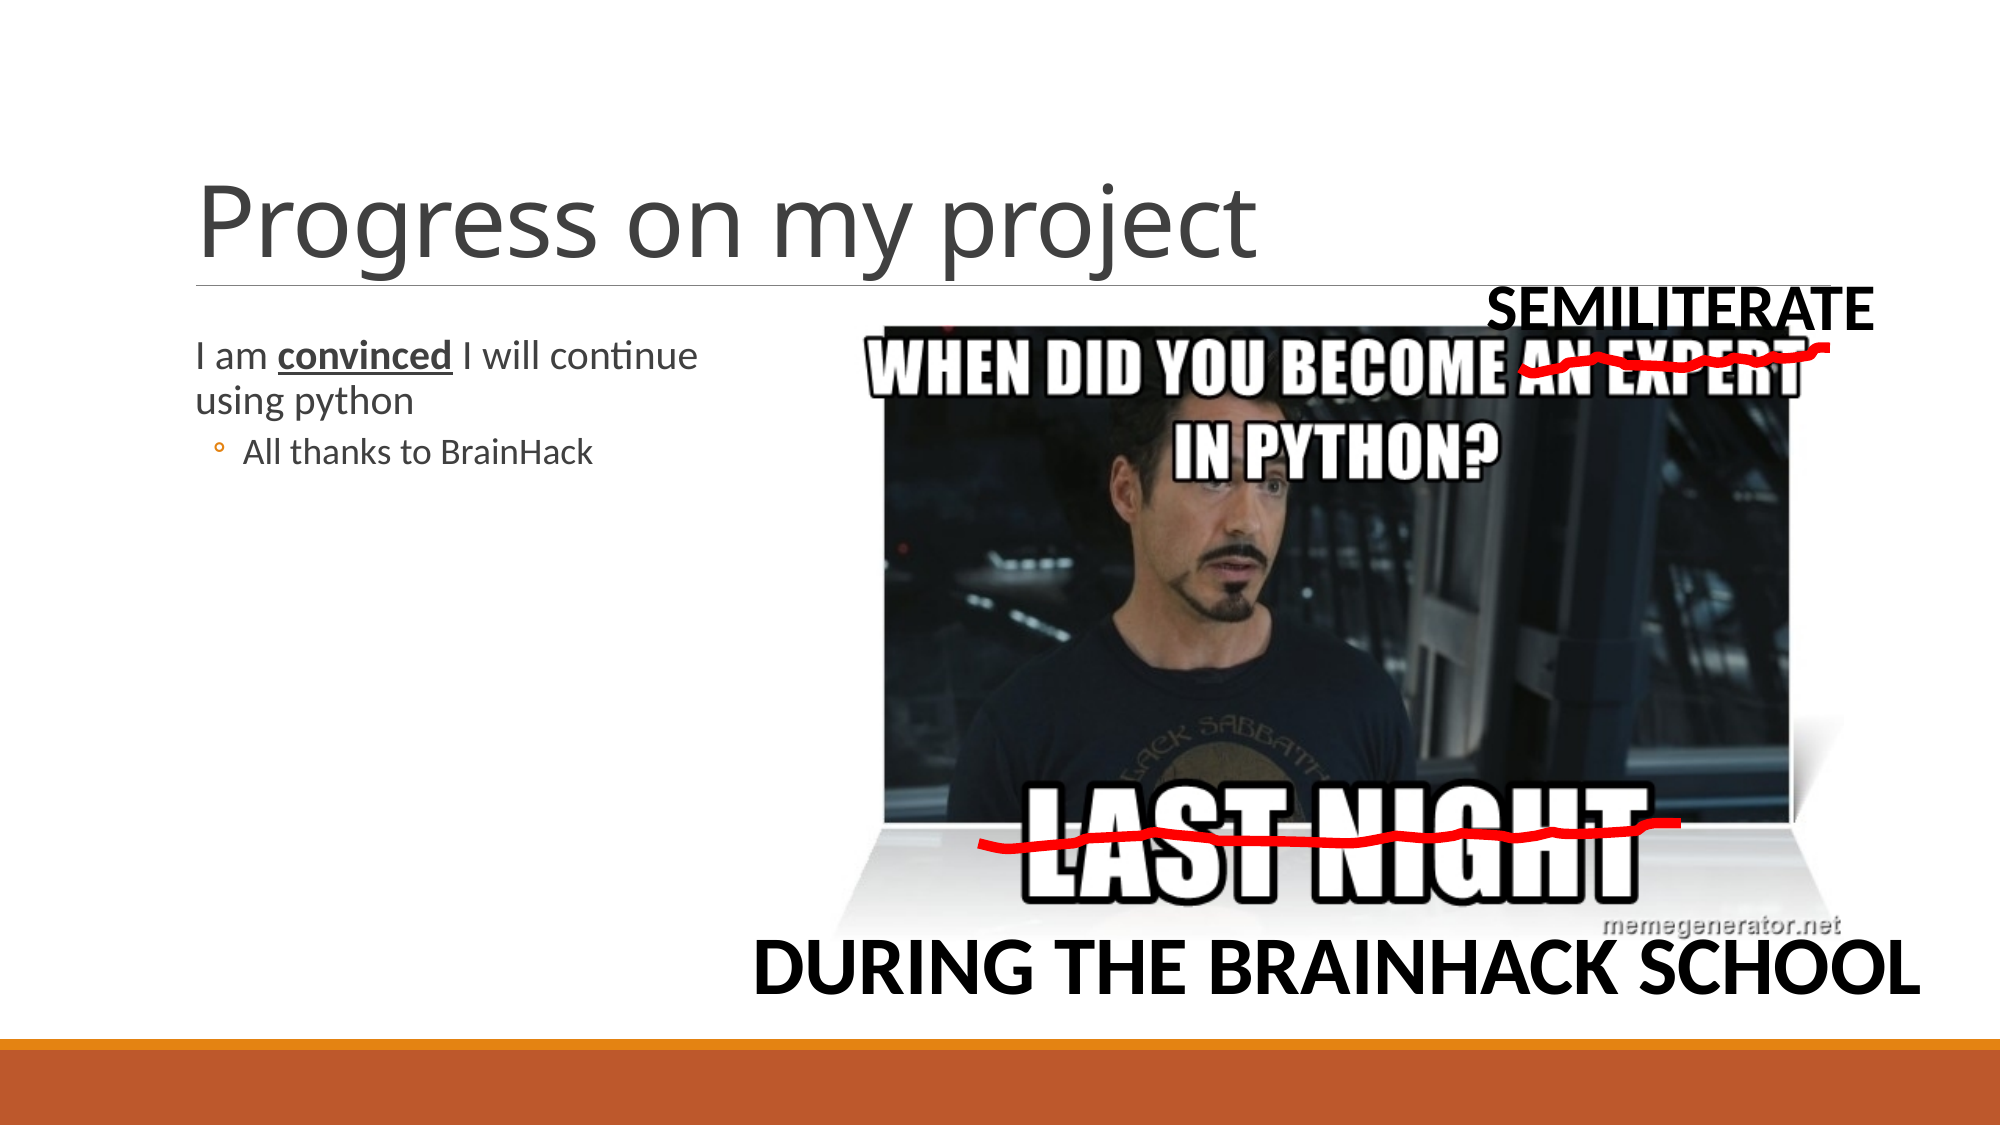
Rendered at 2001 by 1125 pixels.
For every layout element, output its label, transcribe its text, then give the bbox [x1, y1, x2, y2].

list I am convinced I will continue using python All thanks to BrainHack [180, 325, 764, 702]
title Progress on my project [180, 47, 1830, 285]
text_box DURING THE BRAINHACK SCHOOL [737, 903, 1938, 1019]
text_box SEMILITERATE [1470, 256, 1891, 352]
picture [830, 325, 1844, 942]
